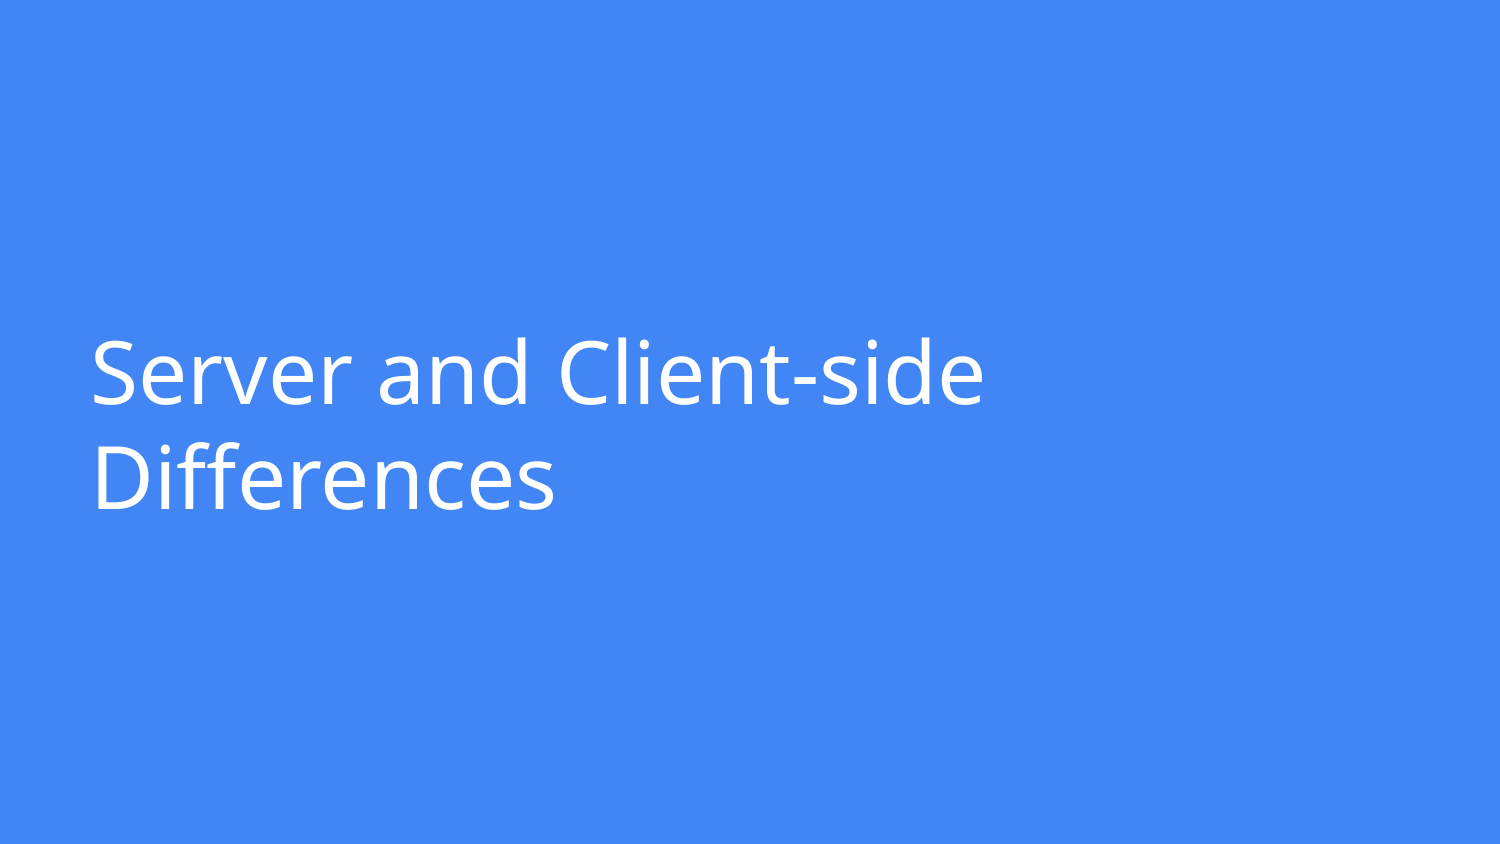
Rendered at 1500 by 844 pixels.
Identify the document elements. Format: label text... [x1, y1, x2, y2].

title Server and Client-side Differences [75, 338, 1425, 505]
